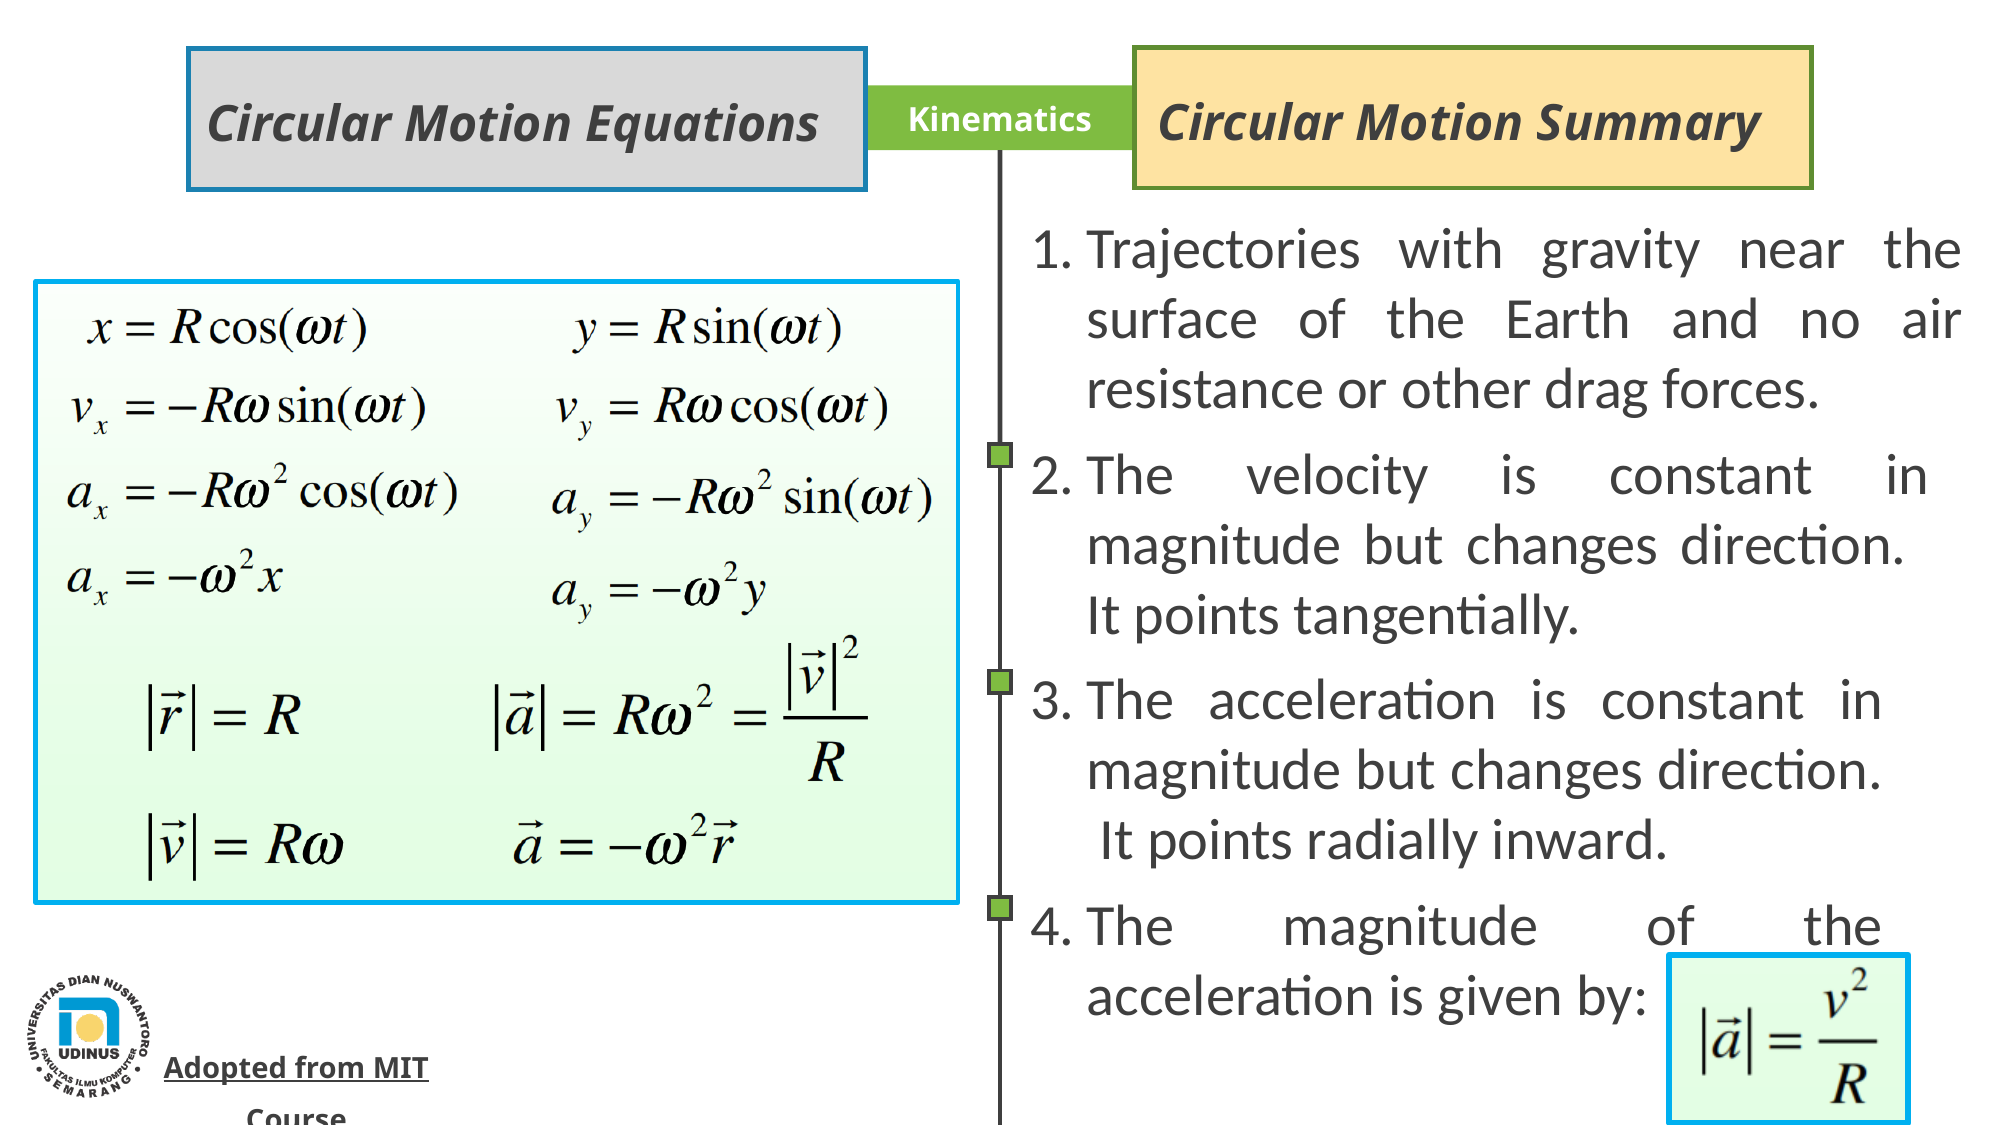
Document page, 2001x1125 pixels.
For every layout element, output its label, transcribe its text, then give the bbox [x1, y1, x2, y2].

text_box Kinematics [866, 82, 1134, 156]
picture [0, 960, 189, 1113]
picture [1673, 959, 1904, 1119]
text_box Circular Motion Summary [1134, 46, 1812, 189]
text_box [988, 670, 1012, 694]
text_box Circular Motion Equations [187, 48, 866, 190]
text_box [988, 896, 1012, 920]
text_box [988, 443, 1012, 467]
text_box Trajectories with gravity near the surface of the Earth and no air resistance or other drag forces. The velocity is constant in magnitude but changes direction. It points tangentially. The acceleration is constant in magnitude but changes direction. It points radially inward. The magnitude of the acceleration is given by: [1015, 202, 1978, 1125]
picture [39, 285, 955, 899]
text_box Adopted from MIT Course [134, 1024, 459, 1125]
